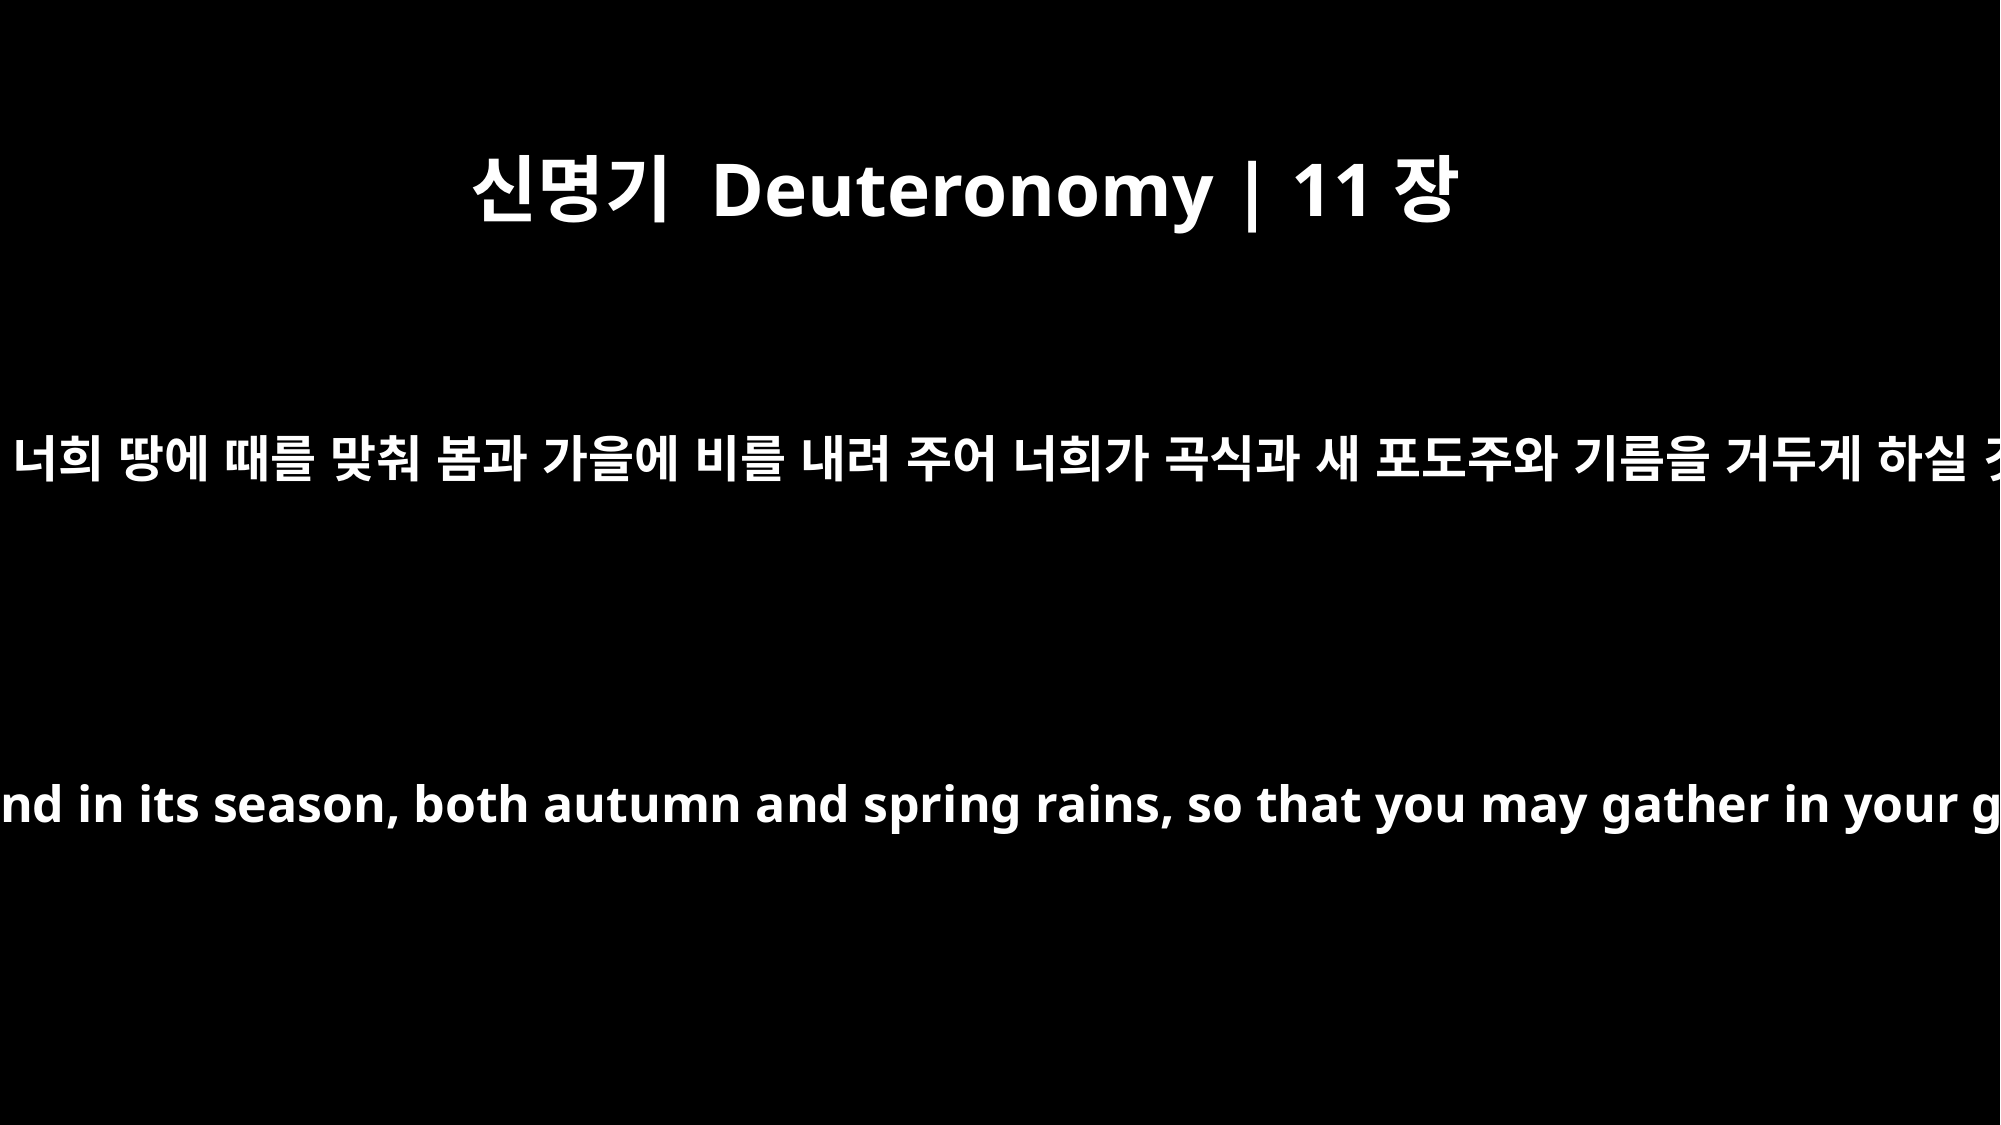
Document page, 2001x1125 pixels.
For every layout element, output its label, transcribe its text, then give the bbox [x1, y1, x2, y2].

text_box 신명기 Deuteronomy | 11장 [456, 136, 1476, 239]
text_box then I will send rain on your land in its season, both autumn and spring rains, so that you may gather in your grain, new wine and oil. [0, 764, 2000, 840]
text_box 14 여호와께서 너희 땅에 때를 맞춰 봄과 가을에 비를 내려 주어 너희가 곡식과 새 포도주와 기름을 거두게 하실 것이다. [0, 359, 2000, 495]
